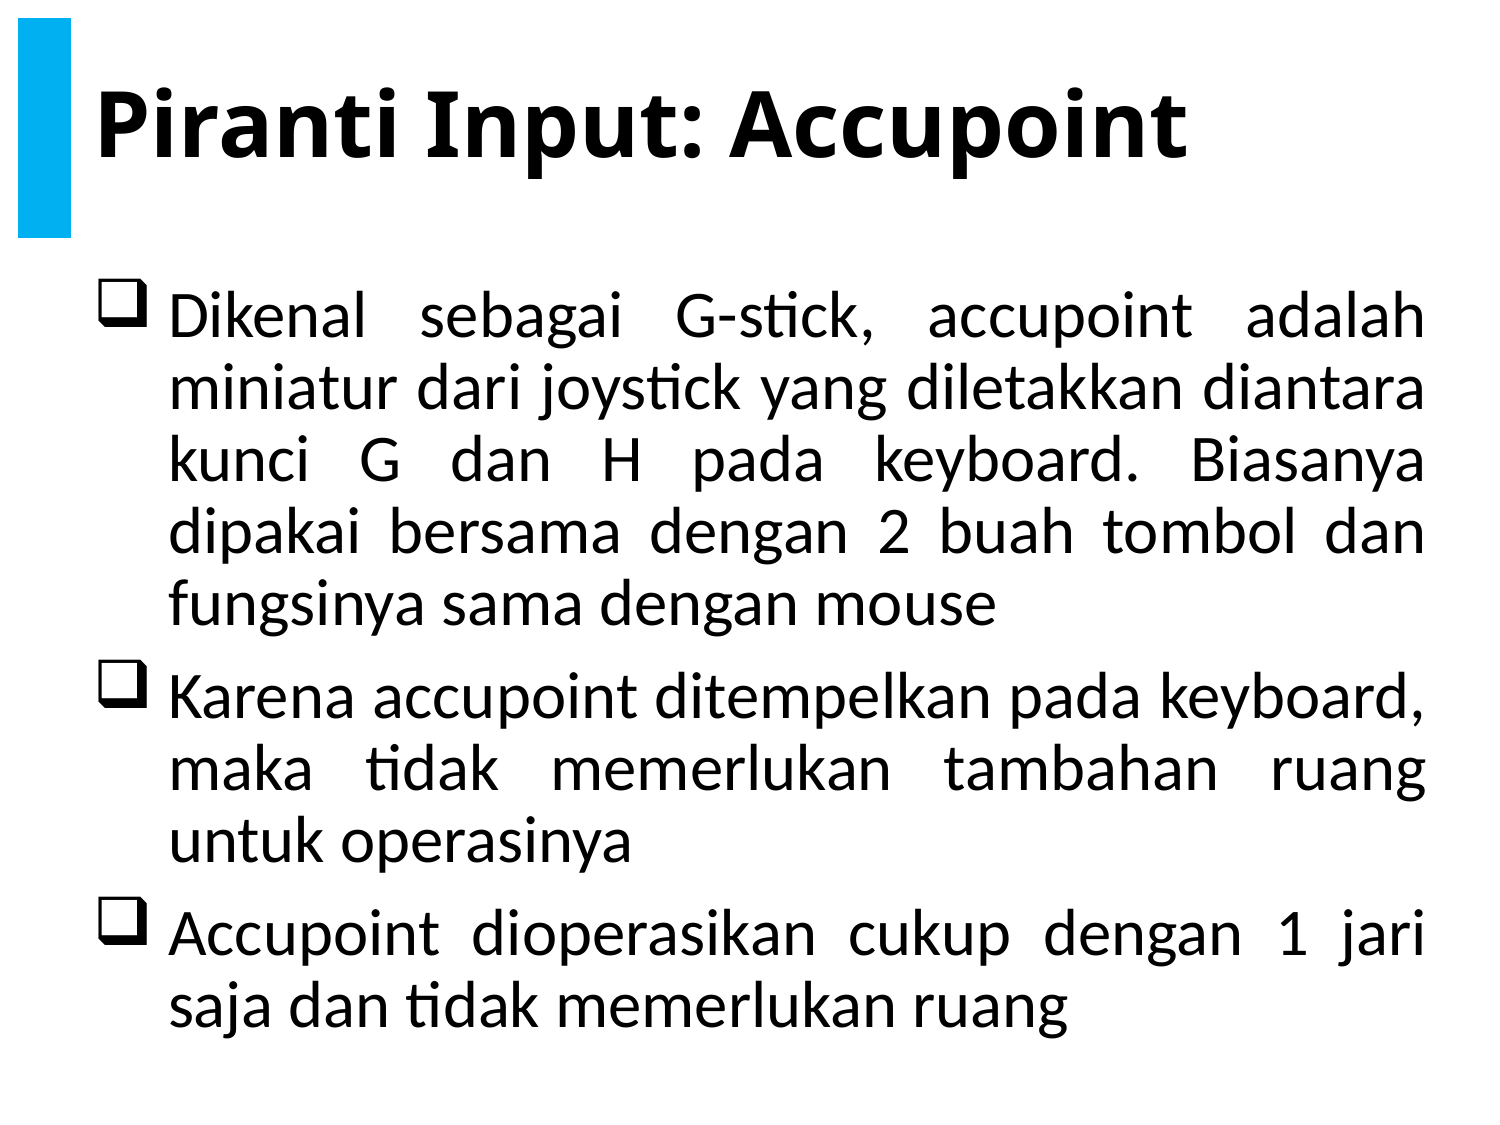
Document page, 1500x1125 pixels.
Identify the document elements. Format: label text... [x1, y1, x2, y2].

list Dikenal sebagai G-stick, accupoint adalah miniatur dari joystick yang diletakkan diantara kunci G dan H pada keyboard. Biasanya dipakai bersama dengan 2 buah tombol dan fungsinya sama dengan mouse Karena accupoint ditempelkan pada keyboard, maka tidak memerlukan tambahan ruang untuk operasinya Accupoint dioperasikan cukup dengan 1 jari saja dan tidak memerlukan ruang [78, 272, 1443, 1070]
title Piranti Input: Accupoint [78, 19, 1443, 237]
